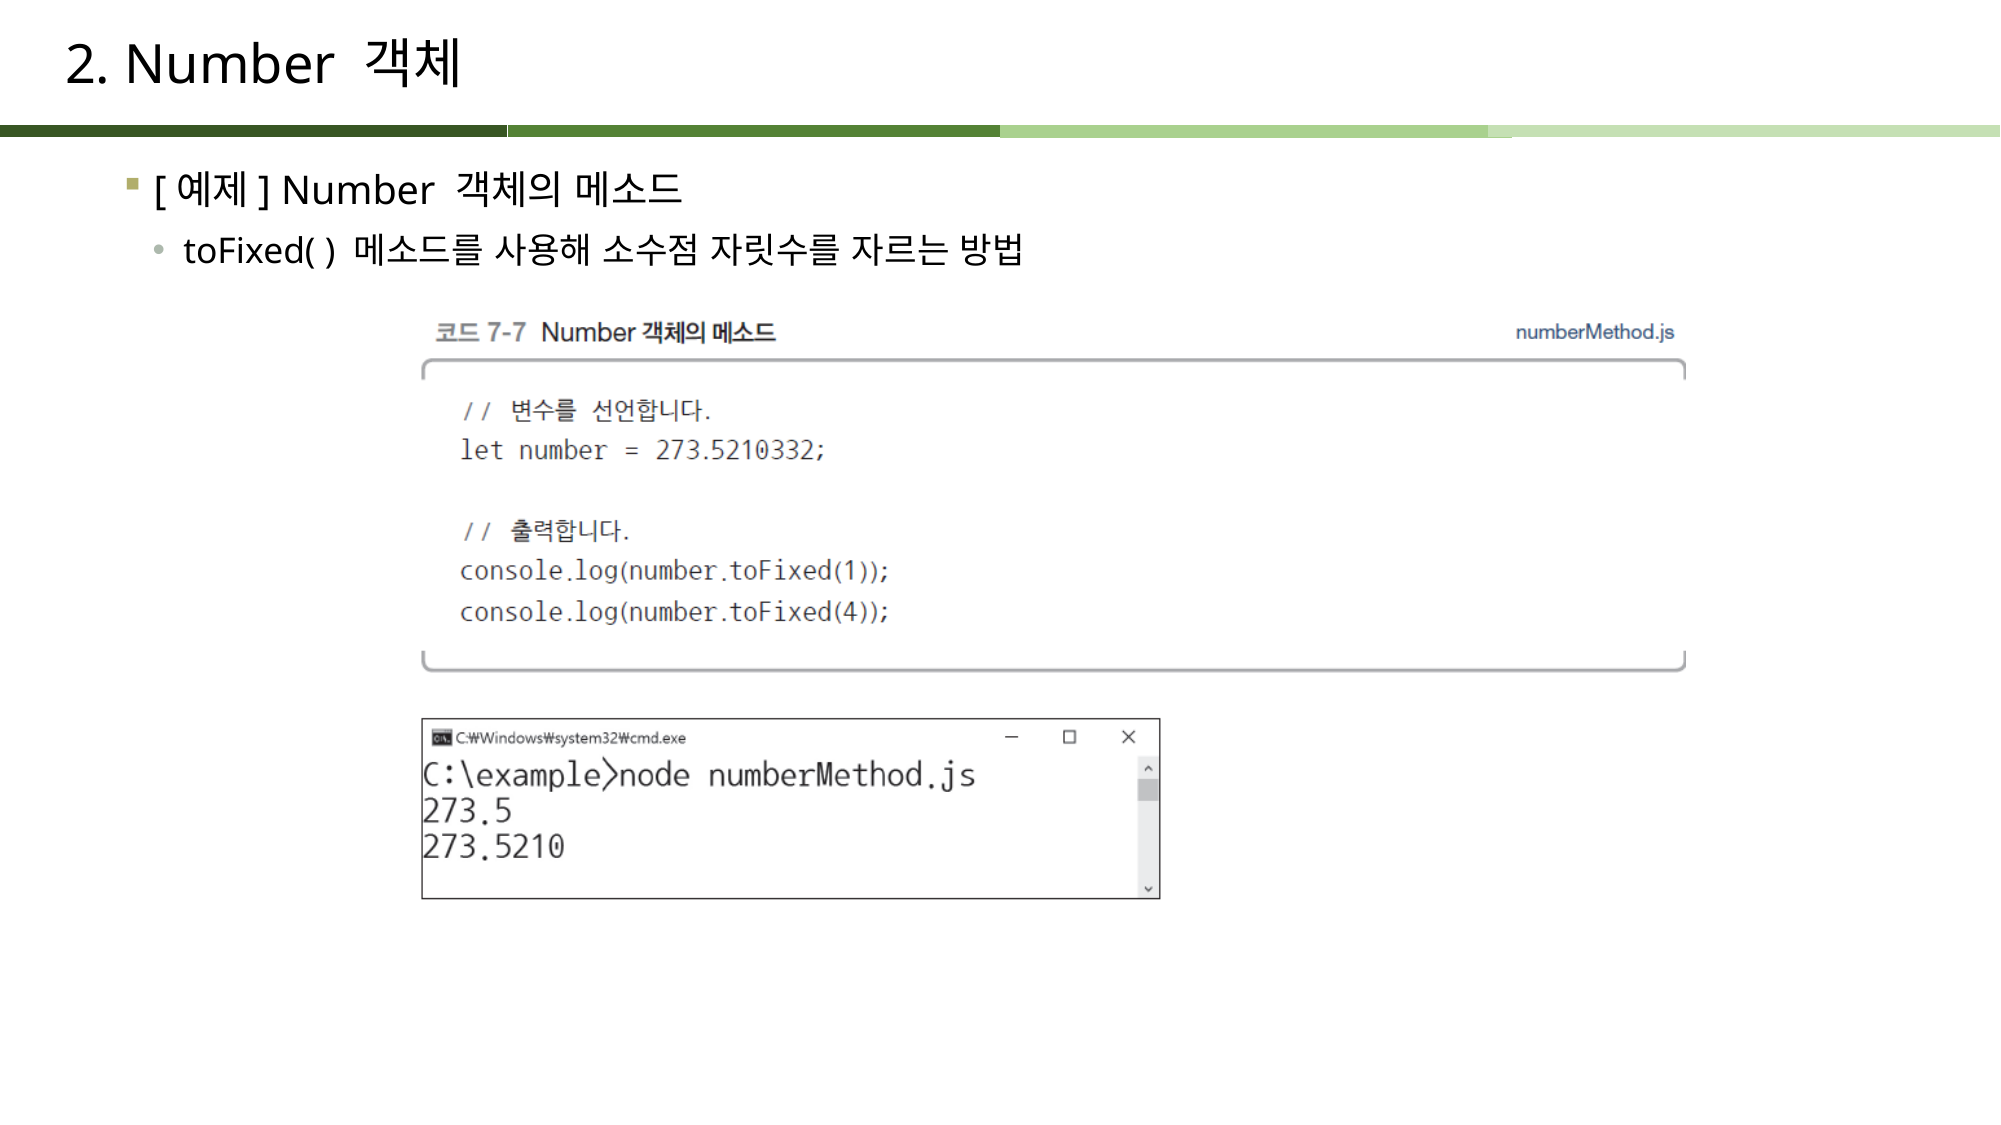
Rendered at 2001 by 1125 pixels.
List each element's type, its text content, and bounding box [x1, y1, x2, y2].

list [예제] Number 객체의 메소드 toFixed( ) 메소드를 사용해 소수점 자릿수를 자르는 방법 [50, 152, 1950, 1091]
title 2. Number 객체 [50, 22, 1775, 110]
picture [419, 317, 1686, 902]
